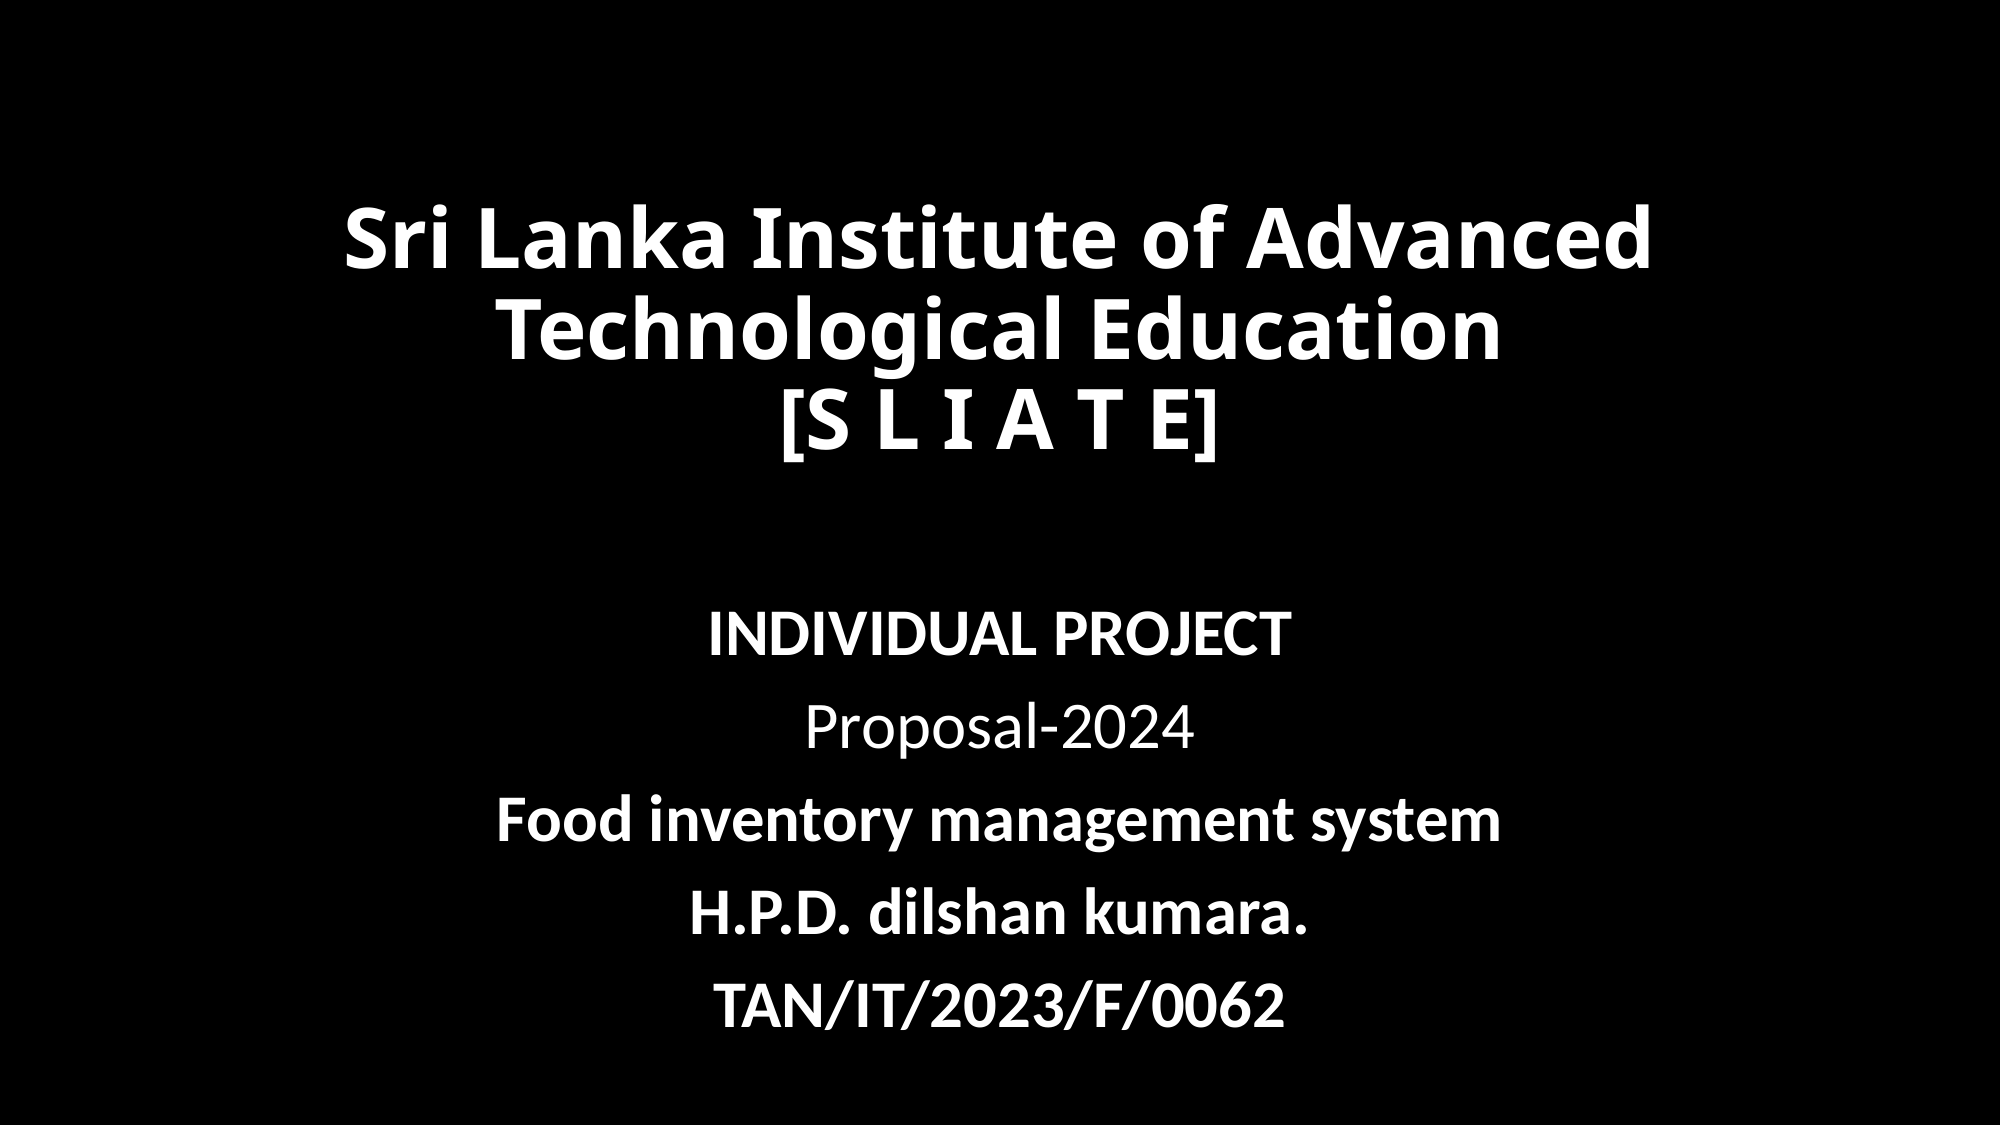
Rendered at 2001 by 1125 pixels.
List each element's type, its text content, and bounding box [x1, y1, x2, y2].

title Sri Lanka Institute of Advanced Technological Education [S L I A T E] [249, 184, 1750, 576]
subtitle INDIVIDUAL PROJECT Proposal-2024 Food inventory management system H.P.D. dilshan kumara. TAN/IT/2023/F/0062 [249, 590, 1750, 863]
